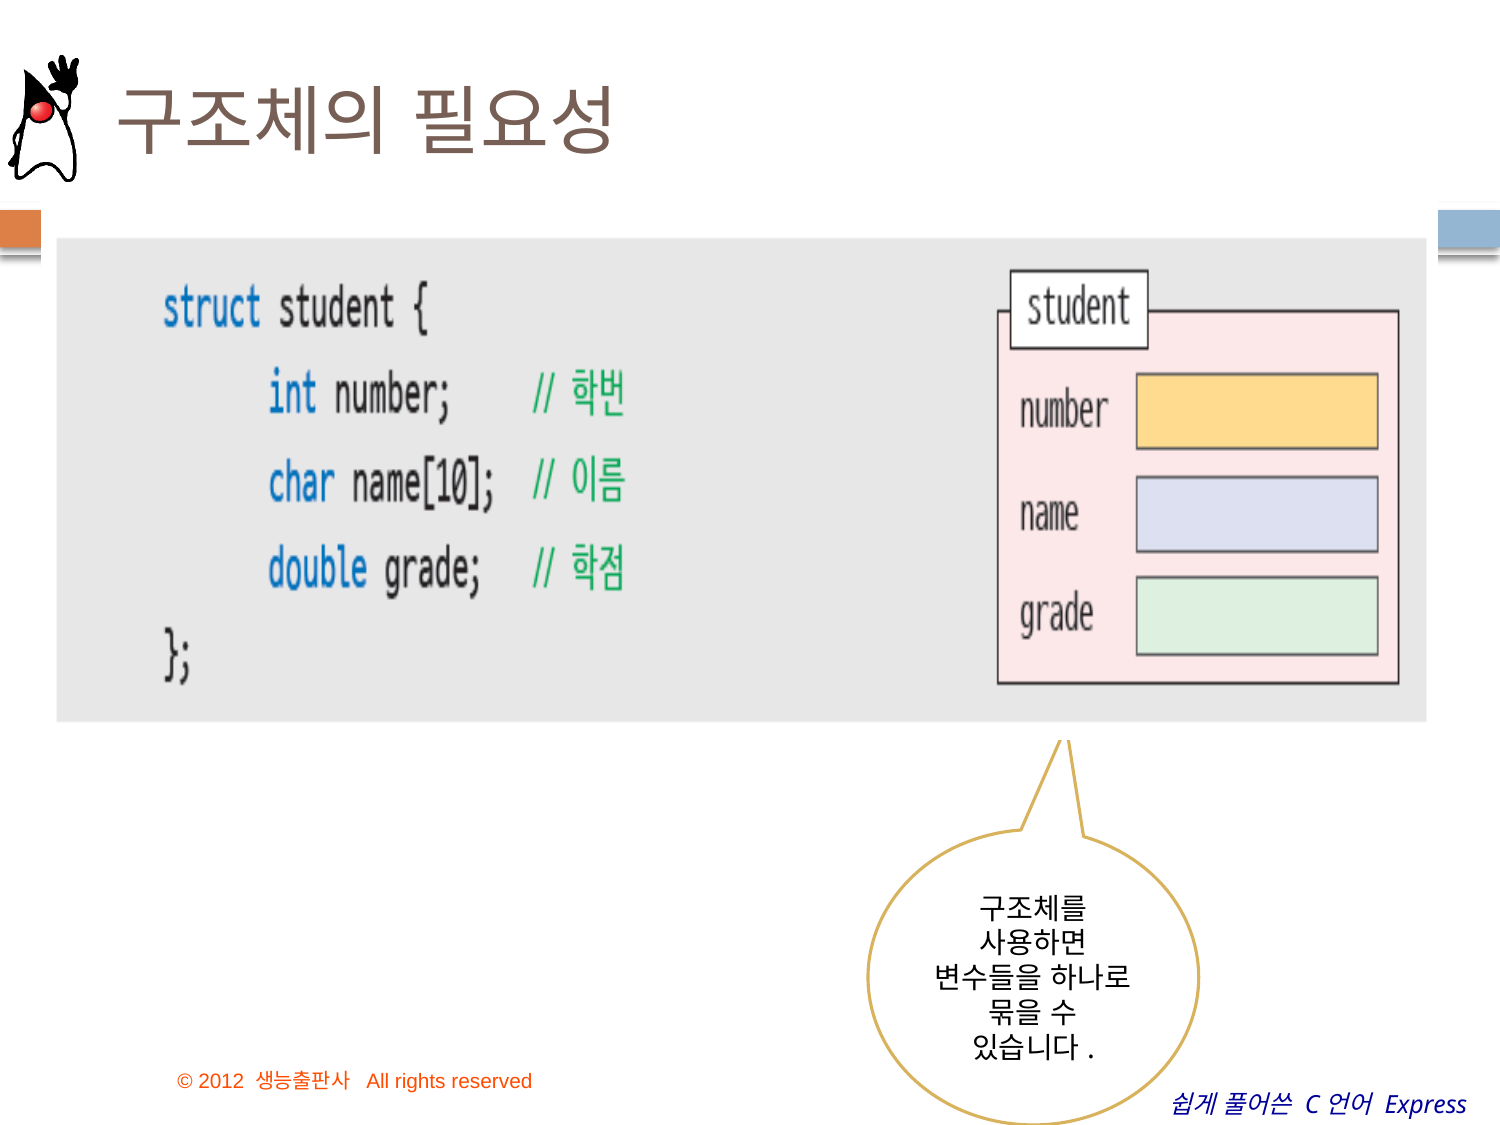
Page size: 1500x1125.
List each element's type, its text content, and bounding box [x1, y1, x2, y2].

picture [8, 55, 79, 182]
title 구조체의 필요성 [100, 37, 1438, 199]
text_box 구조체를 사용하면 변수들을 하나로 묶을 수 있습니다. [866, 751, 1201, 1125]
picture [40, 199, 1439, 740]
